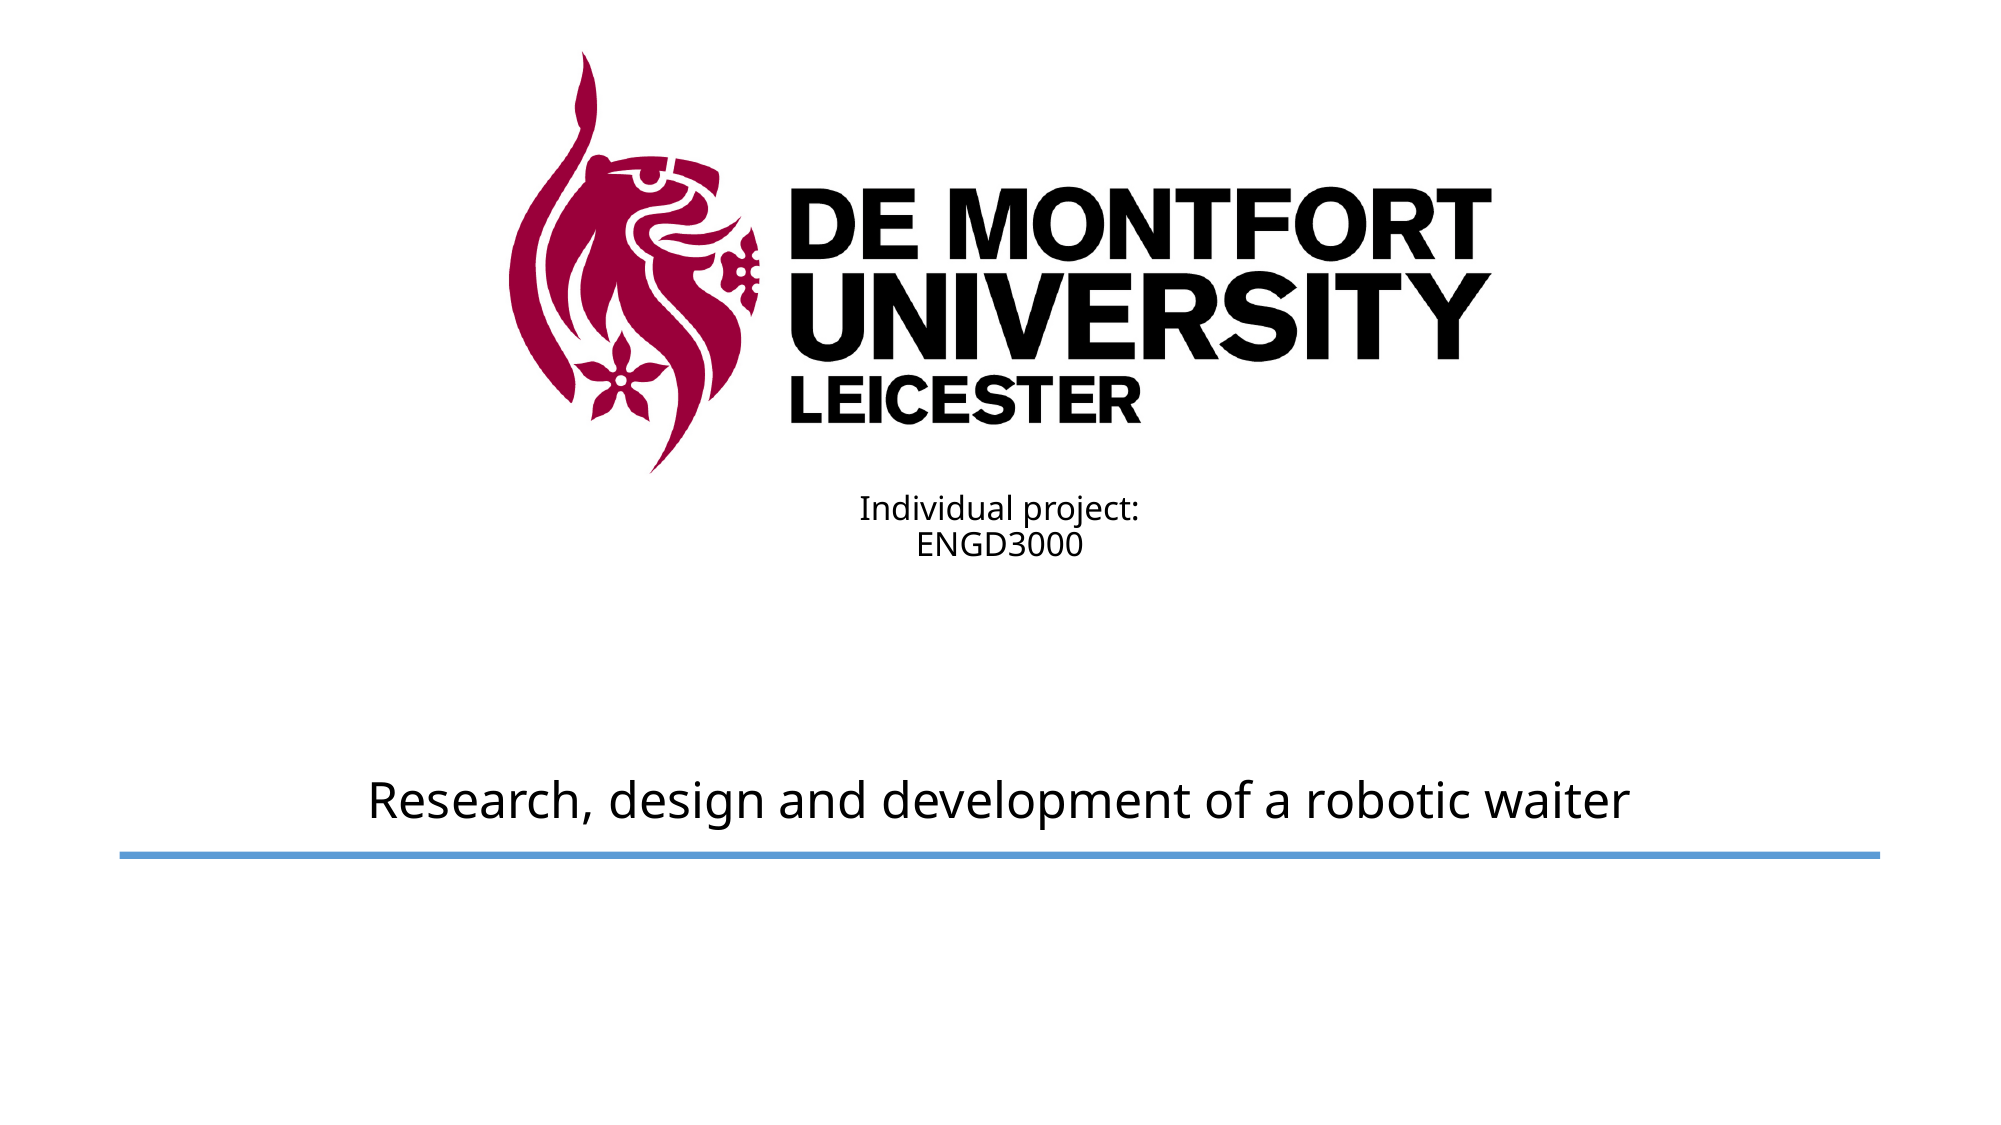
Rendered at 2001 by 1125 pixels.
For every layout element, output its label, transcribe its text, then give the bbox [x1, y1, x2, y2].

subtitle Individual project: ENGD3000 [249, 484, 1750, 757]
text_box [119, 850, 1881, 860]
picture [434, 0, 1566, 529]
title Research, design and development of a robotic waiter [119, 767, 1881, 846]
